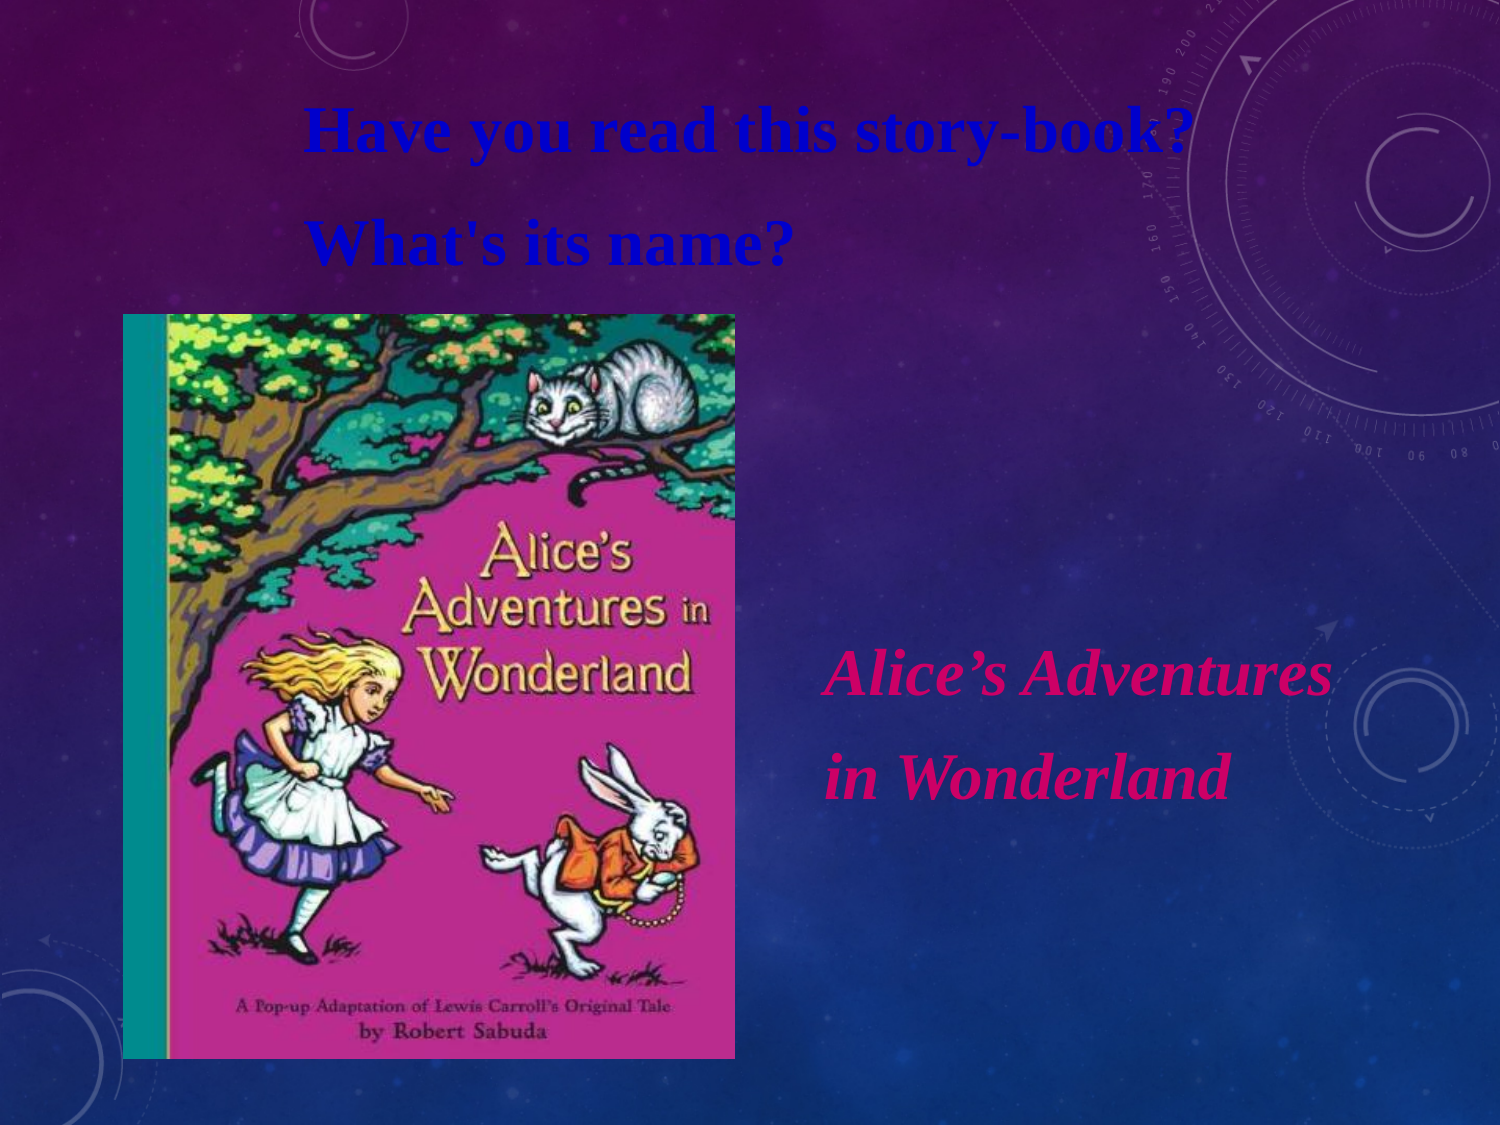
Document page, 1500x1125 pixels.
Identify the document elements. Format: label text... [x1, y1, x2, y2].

text_box Alice’s Adventures in Wonderland [809, 597, 1400, 821]
text_box Have you read this story-book? What's its name? [289, 78, 1329, 287]
picture [0, 0, 1500, 1125]
